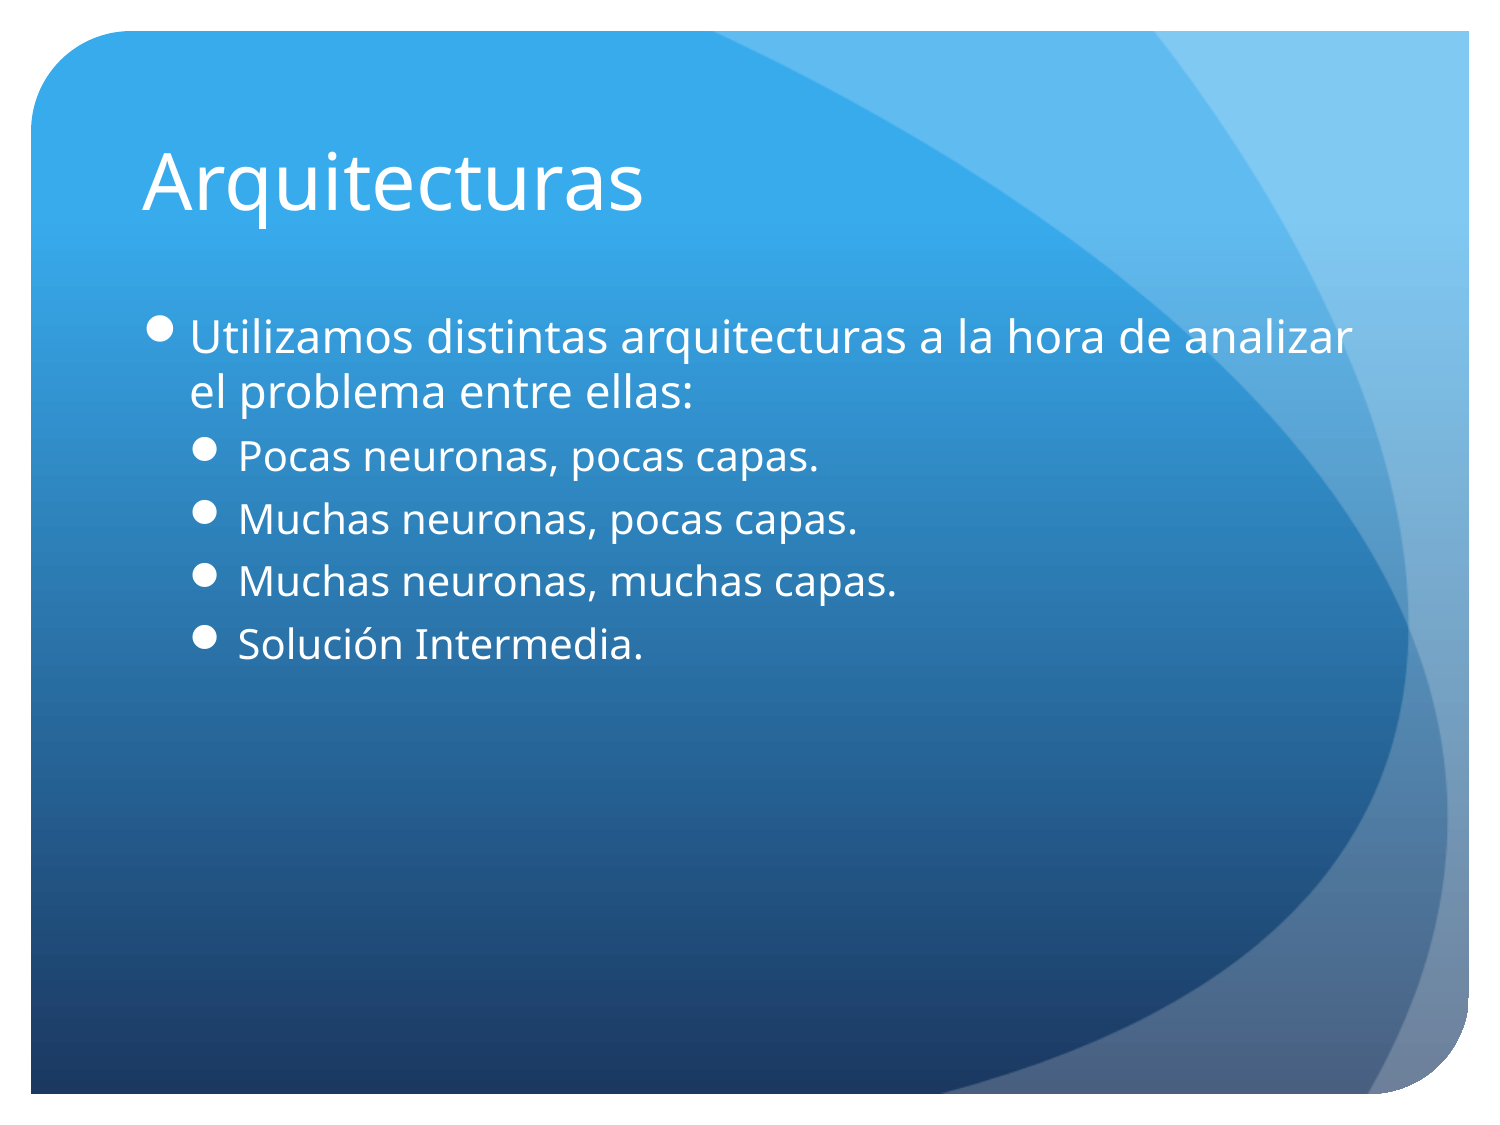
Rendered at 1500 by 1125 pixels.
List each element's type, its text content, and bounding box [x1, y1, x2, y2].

picture [24, 30, 1473, 1094]
title Arquitecturas [127, 62, 1372, 234]
list Utilizamos distintas arquitecturas a la hora de analizar el problema entre ellas: Pocas neuronas, pocas capas. Muchas neuronas, pocas capas. Muchas neuronas, muchas capas. Solución Intermedia. [127, 299, 1372, 991]
